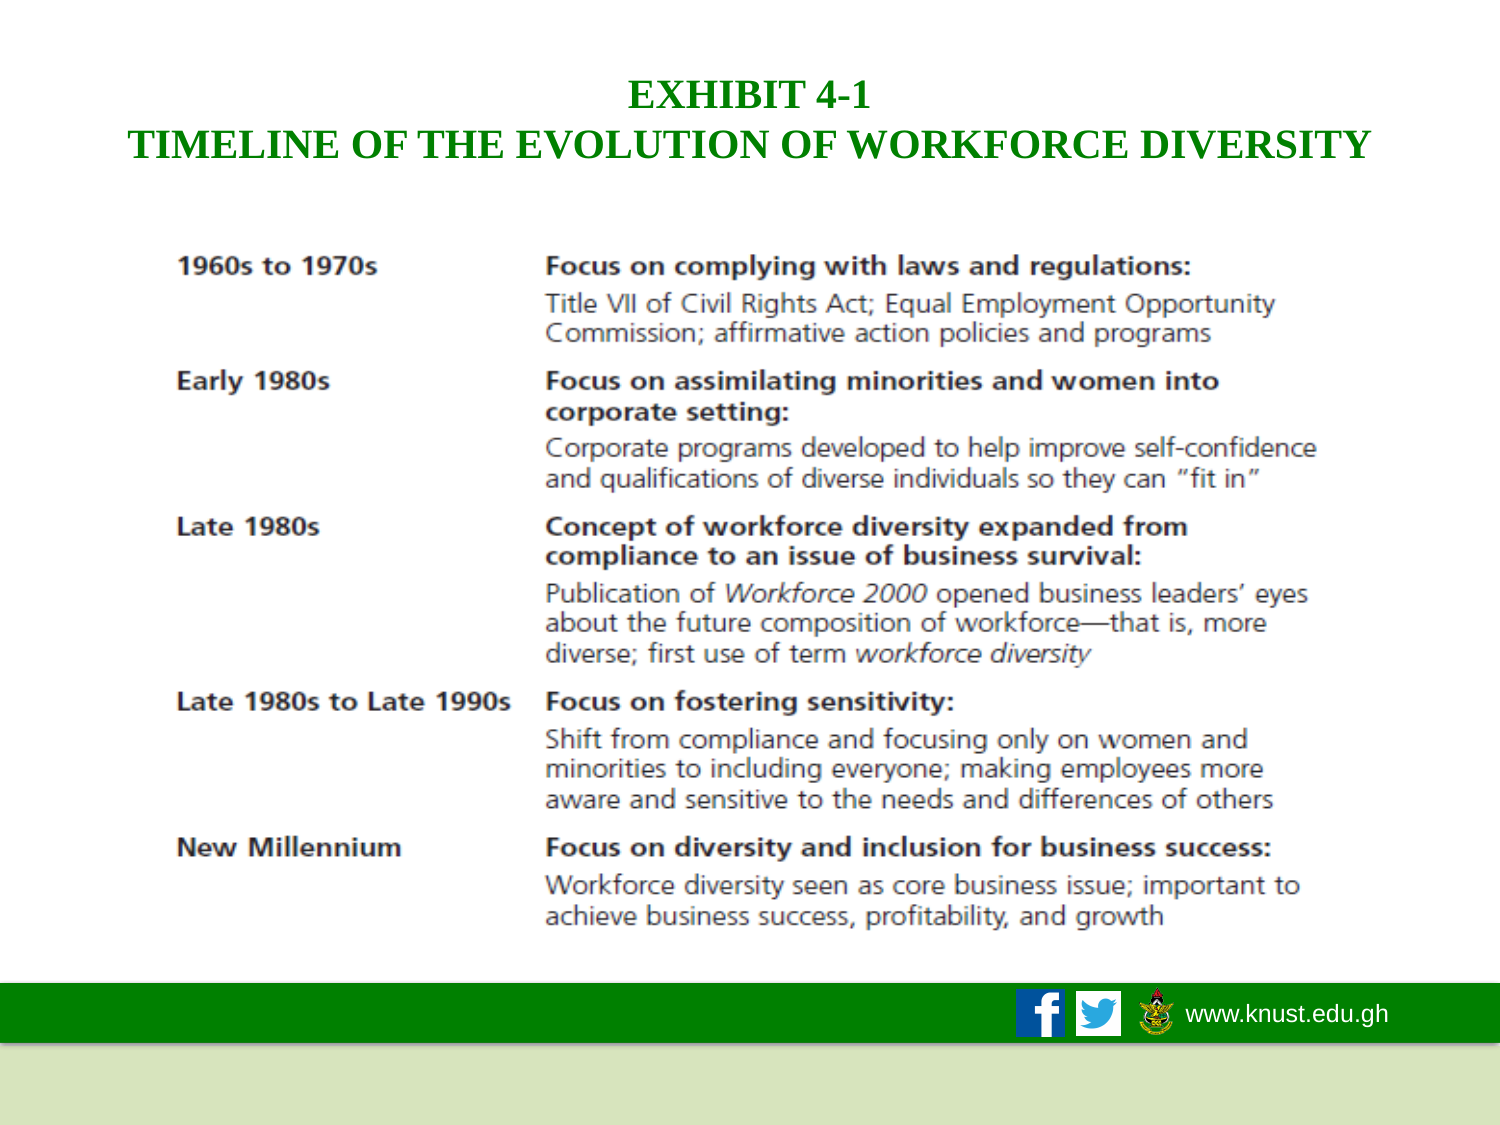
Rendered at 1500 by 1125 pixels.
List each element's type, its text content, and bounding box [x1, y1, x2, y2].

picture [1139, 987, 1174, 1035]
picture [1076, 991, 1121, 1036]
picture [156, 240, 1344, 951]
picture [1016, 989, 1065, 1037]
title EXHIBIT 4-1 TIMELINE OF THE EVOLUTION OF WORKFORCE DIVERSITY [103, 59, 1397, 197]
